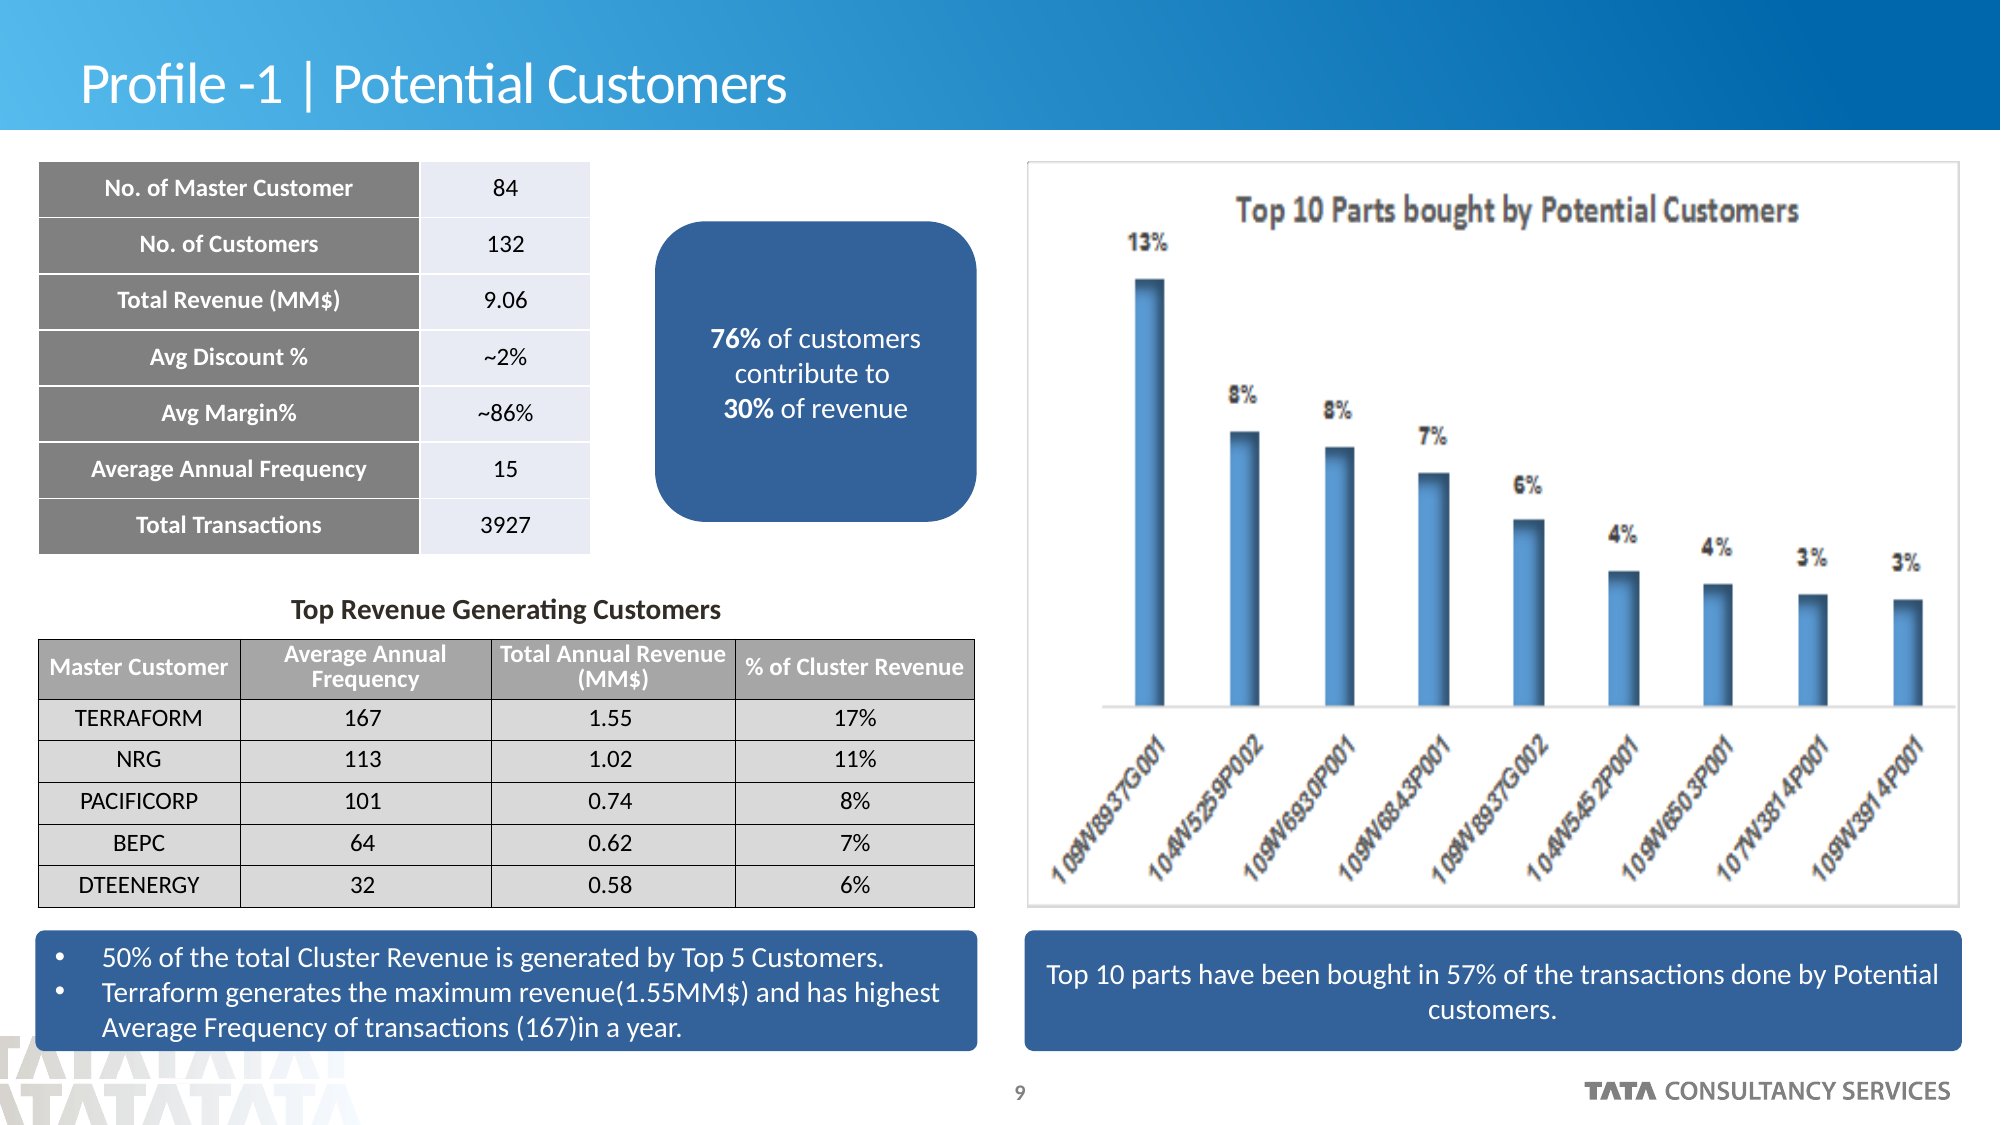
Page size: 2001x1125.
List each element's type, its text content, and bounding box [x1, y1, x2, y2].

text_box Top 10 parts have been bought in 57% of the transactions done by Potential customers. [1025, 930, 1962, 1051]
table_cell 15 [421, 443, 590, 498]
table_header Total Annual Revenue (MM$) [492, 640, 735, 699]
table_cell 167 [241, 700, 491, 740]
table_cell DTEENERGY [39, 866, 240, 907]
table_cell 8% [736, 783, 974, 824]
table_header Master Customer [39, 640, 240, 699]
table_header % of Cluster Revenue [736, 640, 974, 699]
table_cell ~2% [421, 331, 590, 385]
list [1026, 160, 1960, 908]
table_cell 113 [241, 741, 491, 782]
table_cell 0.74 [492, 783, 735, 824]
table_cell 0.58 [492, 866, 735, 907]
table_cell 101 [241, 783, 491, 824]
table_cell 64 [241, 825, 491, 865]
table_cell BEPC [39, 825, 240, 865]
table_cell 7% [736, 825, 974, 865]
table_cell 1.02 [492, 741, 735, 782]
table_cell Total Revenue (MM$) [39, 275, 419, 329]
table_cell Total Transactions [39, 499, 419, 554]
table_cell TERRAFORM [39, 700, 240, 740]
table_cell NRG [39, 741, 240, 782]
table_cell No. of Customers [39, 218, 419, 273]
table_cell Avg Discount % [39, 331, 419, 385]
table_cell Average Annual Frequency [39, 443, 419, 498]
table_cell 17% [736, 700, 974, 740]
table_cell 132 [421, 218, 590, 273]
table_cell PACIFICORP [39, 783, 240, 824]
table_cell ~86% [421, 387, 590, 441]
table_cell 32 [241, 866, 491, 907]
table_cell 1.55 [492, 700, 735, 740]
text_box 76% of customers contribute to 30% of revenue [655, 221, 977, 522]
table_cell 6% [736, 866, 974, 907]
table_cell Avg Margin% [39, 387, 419, 441]
table_header Average Annual Frequency [241, 640, 491, 699]
table_cell 0.62 [492, 825, 735, 865]
text_box 50% of the total Cluster Revenue is generated by Top 5 Customers. Terraform generates the maximum revenue(1.55MM$) and has highest Average Frequency of transactions (167)in a year. [35, 930, 977, 1051]
table_cell 11% [736, 741, 974, 782]
text_box Profile -1 | Potential Customers [17, 12, 1983, 130]
table_cell 9.06 [421, 275, 590, 329]
table_header 84 [421, 162, 590, 217]
text_box Top Revenue Generating Customers [36, 575, 977, 641]
table_cell 3927 [421, 499, 590, 554]
table_header No. of Master Customer [39, 162, 419, 217]
